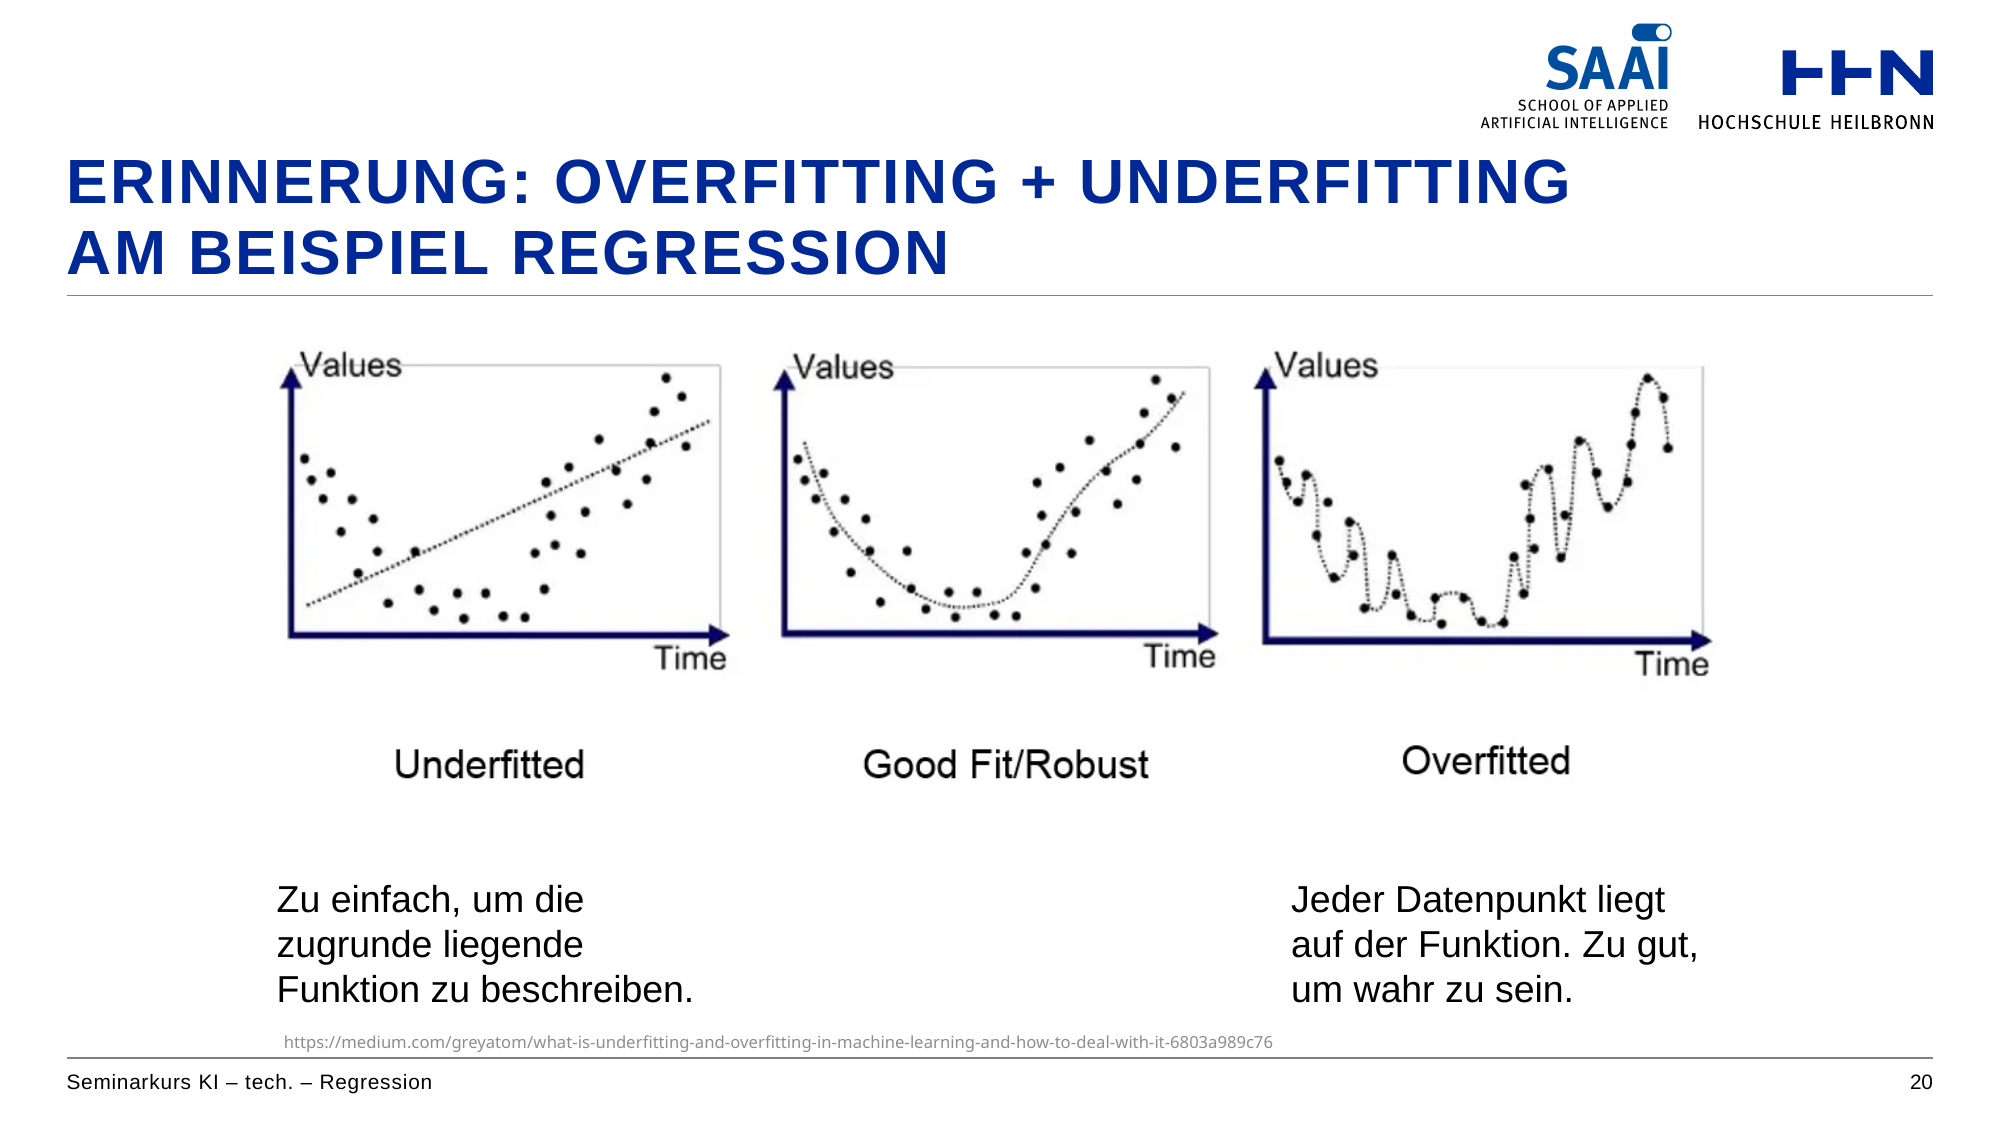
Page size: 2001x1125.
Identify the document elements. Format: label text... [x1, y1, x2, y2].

title Erinnerung: Overfitting + Underfitting Am Beispiel Regression [66, 147, 1933, 290]
slide_number 20 [1621, 1068, 1933, 1105]
picture [261, 306, 1738, 819]
text_box Jeder Datenpunkt liegt auf der Funktion. Zu gut, um wahr zu sein. [1276, 867, 1724, 1018]
text_box https://medium.com/greyatom/what-is-underfitting-and-overfitting-in-machine-learning-and-how-to-deal-with-it-6803a989c76 [269, 1024, 1512, 1059]
text_box Zu einfach, um die zugrunde liegende Funktion zu beschreiben. [261, 868, 724, 1018]
picture [1476, 5, 1677, 147]
footer Seminarkurs KI – tech. – Regression [66, 1068, 1277, 1105]
